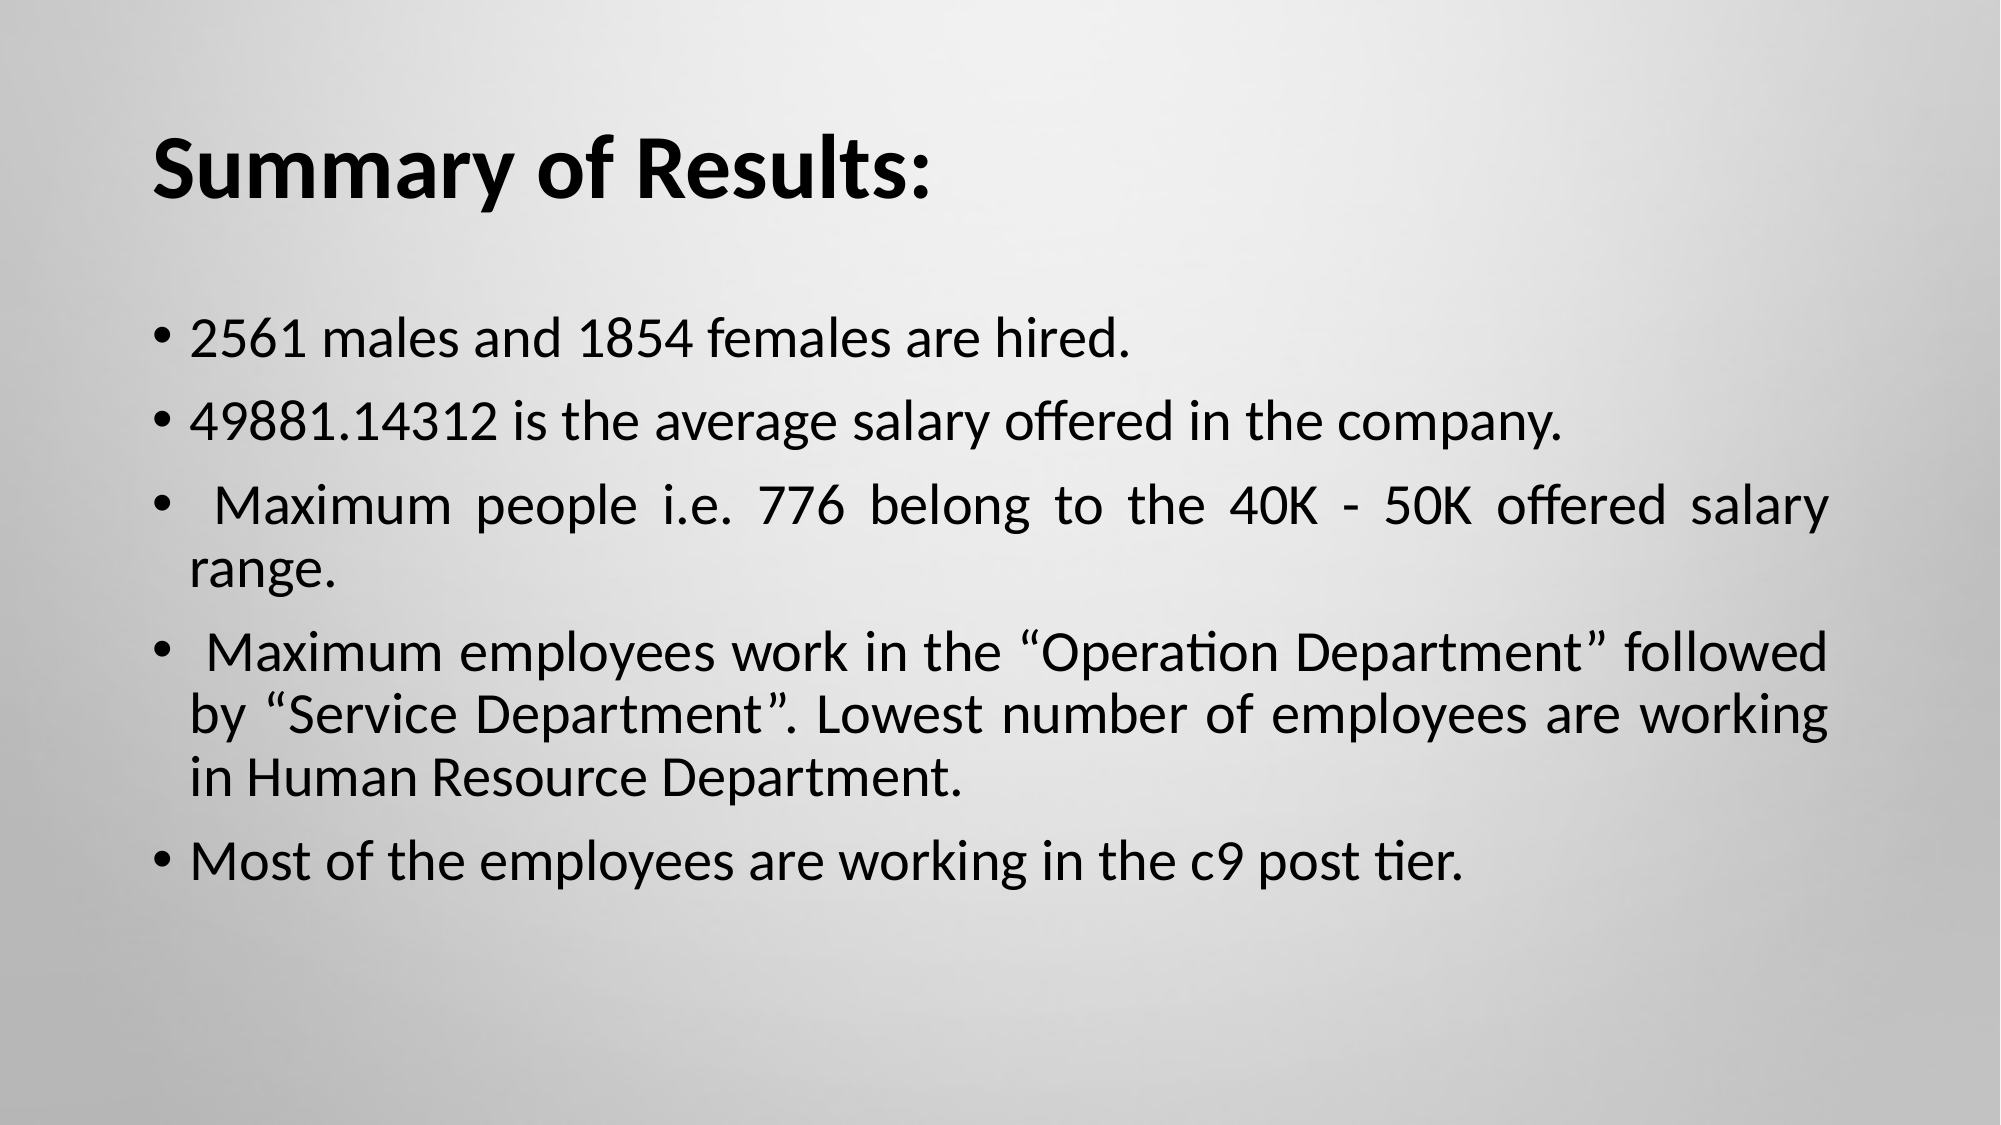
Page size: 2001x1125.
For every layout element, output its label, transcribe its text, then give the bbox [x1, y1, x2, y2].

list 2561 males and 1854 females are hired. 49881.14312 is the average salary offered in the company. Maximum people i.e. 776 belong to the 40K - 50K offered salary range. Maximum employees work in the “Operation Department” followed by “Service Department”. Lowest number of employees are working in Human Resource Department. Most of the employees are working in the c9 post tier. [137, 299, 1846, 989]
picture [0, 0, 2001, 1125]
title Summary of Results: [137, 59, 1863, 278]
